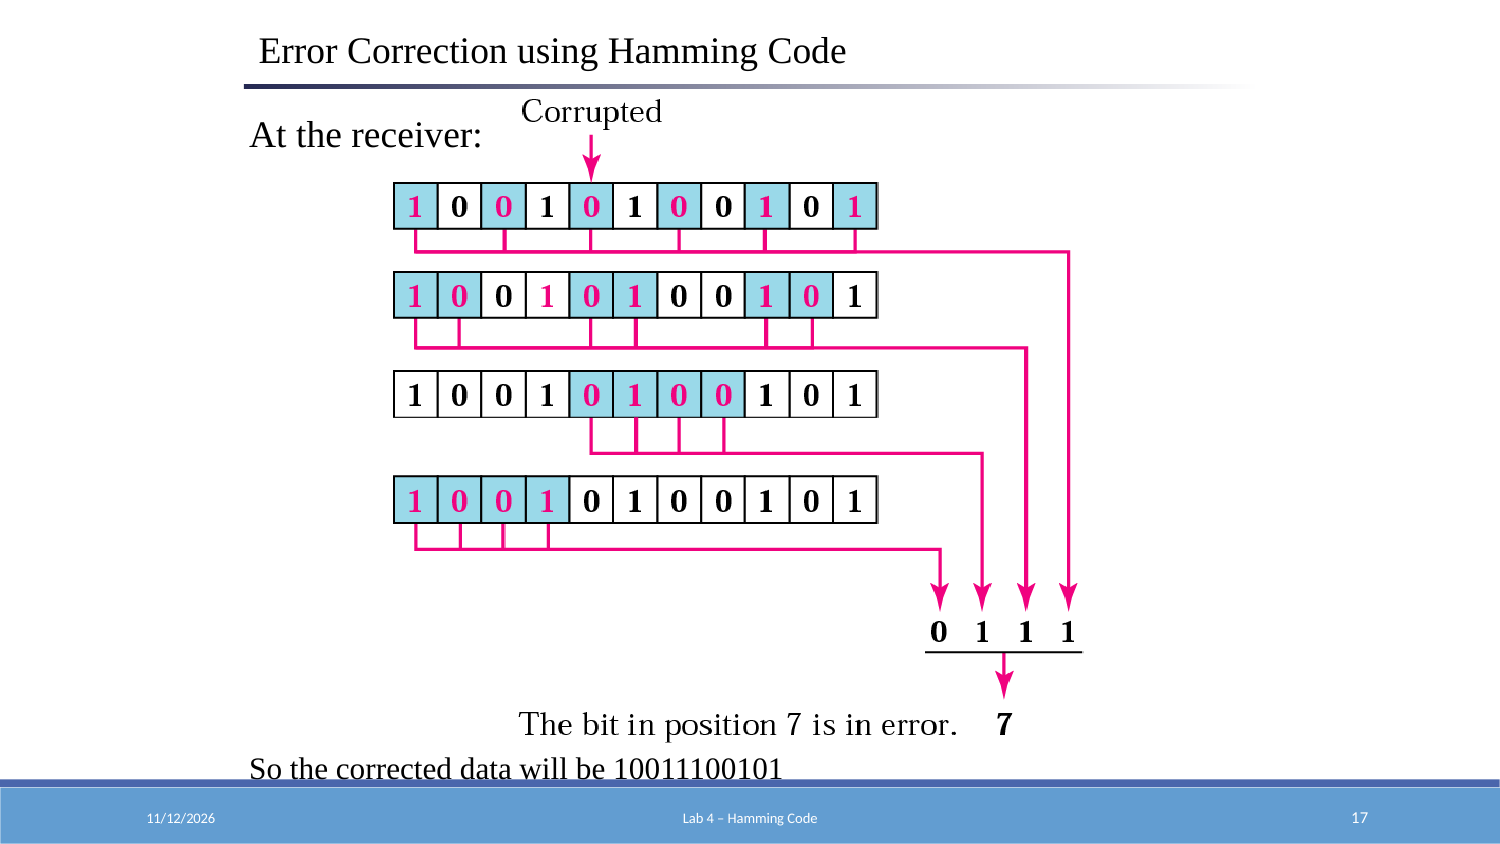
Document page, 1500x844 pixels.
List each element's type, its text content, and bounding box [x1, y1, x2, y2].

text_box At the receiver: [234, 102, 388, 163]
slide_number 17 [1218, 794, 1380, 840]
footer Lab 4 – Hamming Code [453, 794, 1047, 840]
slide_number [135, 794, 440, 840]
text_box [243, 84, 1256, 89]
text_box Error Correction using Hamming Code [243, 18, 1238, 79]
picture [393, 93, 1085, 743]
text_box So the corrected data will be 10011100101 [234, 740, 1200, 793]
